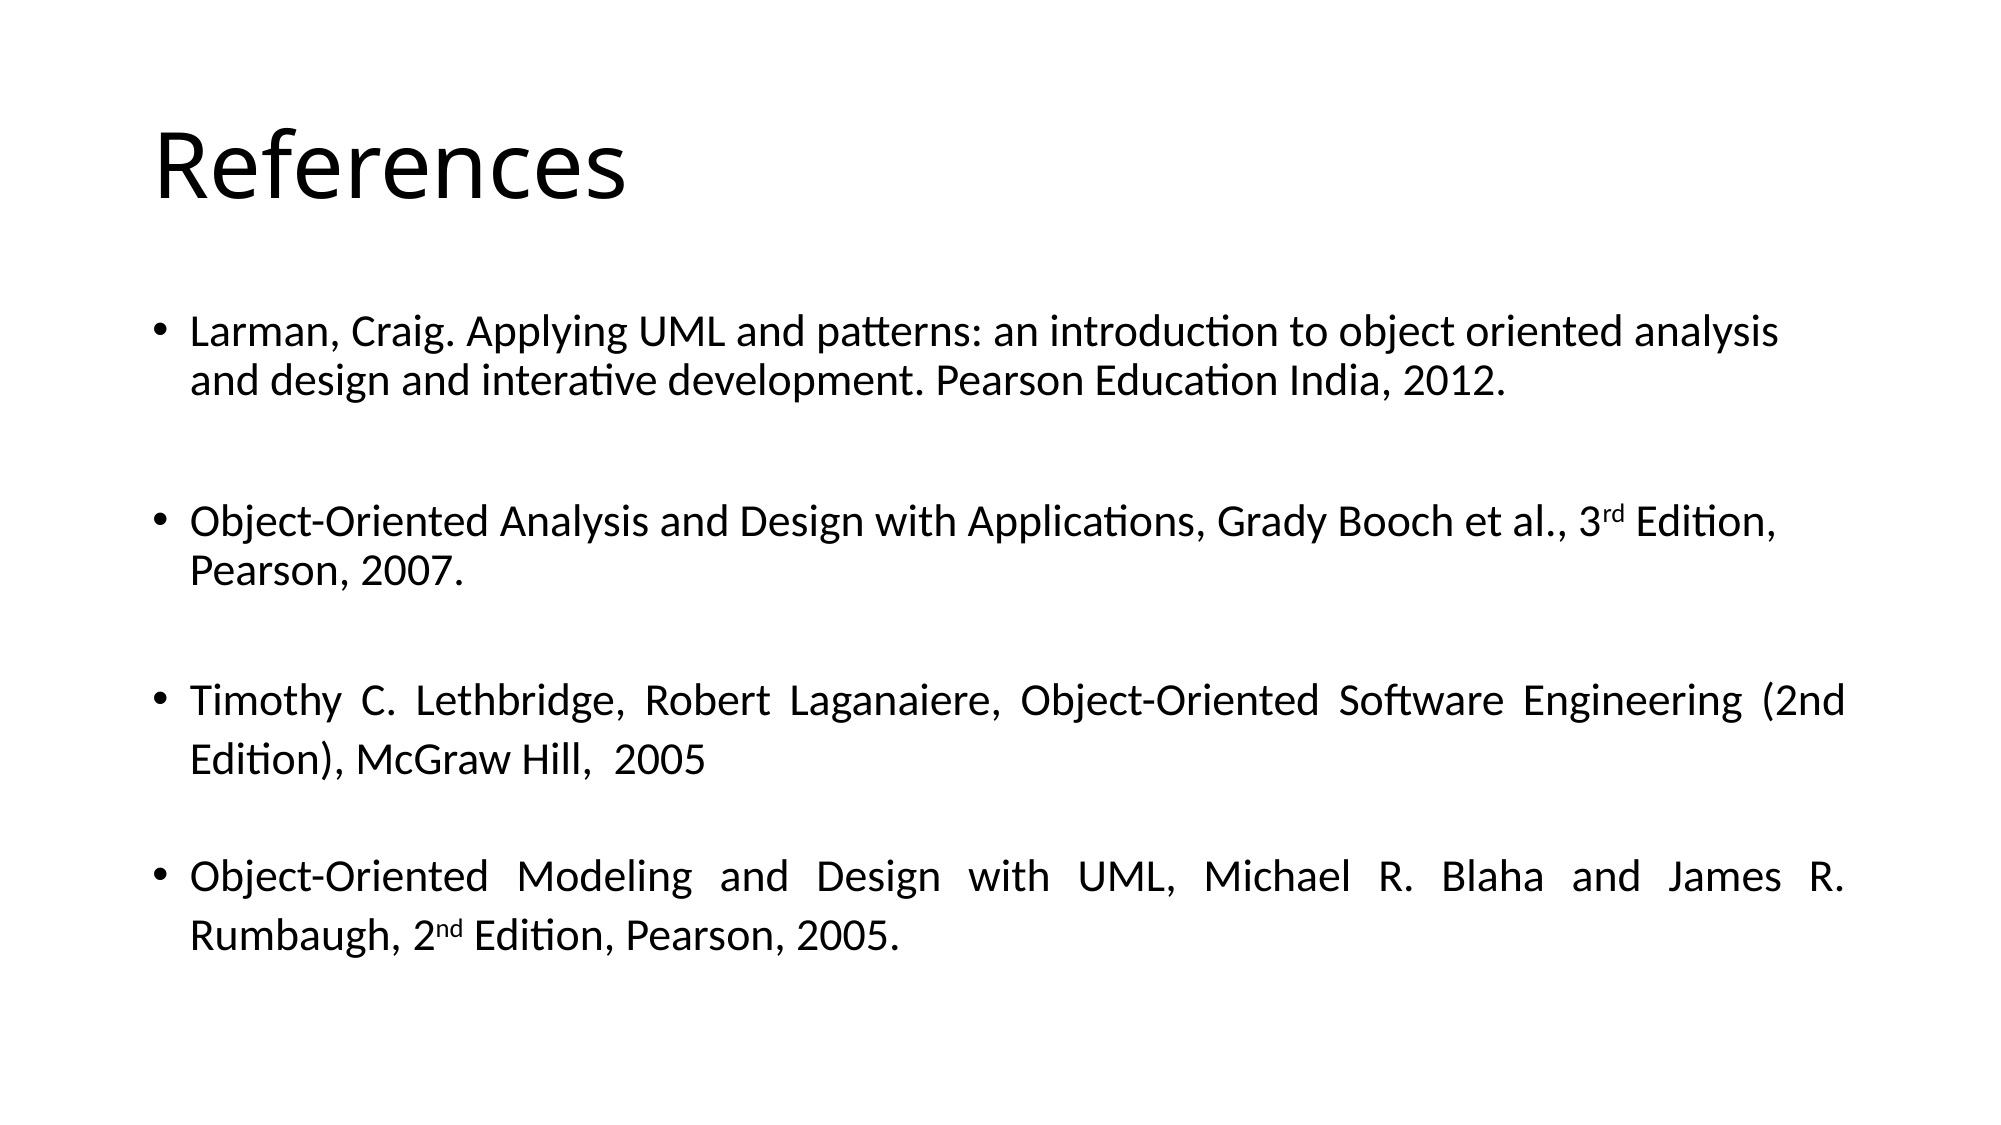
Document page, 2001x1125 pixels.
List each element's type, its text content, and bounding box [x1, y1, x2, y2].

title References [137, 59, 1863, 278]
list Larman, Craig. Applying UML and patterns: an introduction to object oriented analysis and design and interative development. Pearson Education India, 2012. Object-Oriented Analysis and Design with Applications, Grady Booch et al., 3rd Edition, Pearson, 2007. Timothy C. Lethbridge, Robert Laganaiere, Object-Oriented Software Engineering (2nd Edition), McGraw Hill, 2005 Object-Oriented Modeling and Design with UML, Michael R. Blaha and James R. Rumbaugh, 2nd Edition, Pearson, 2005. [137, 299, 1863, 1014]
